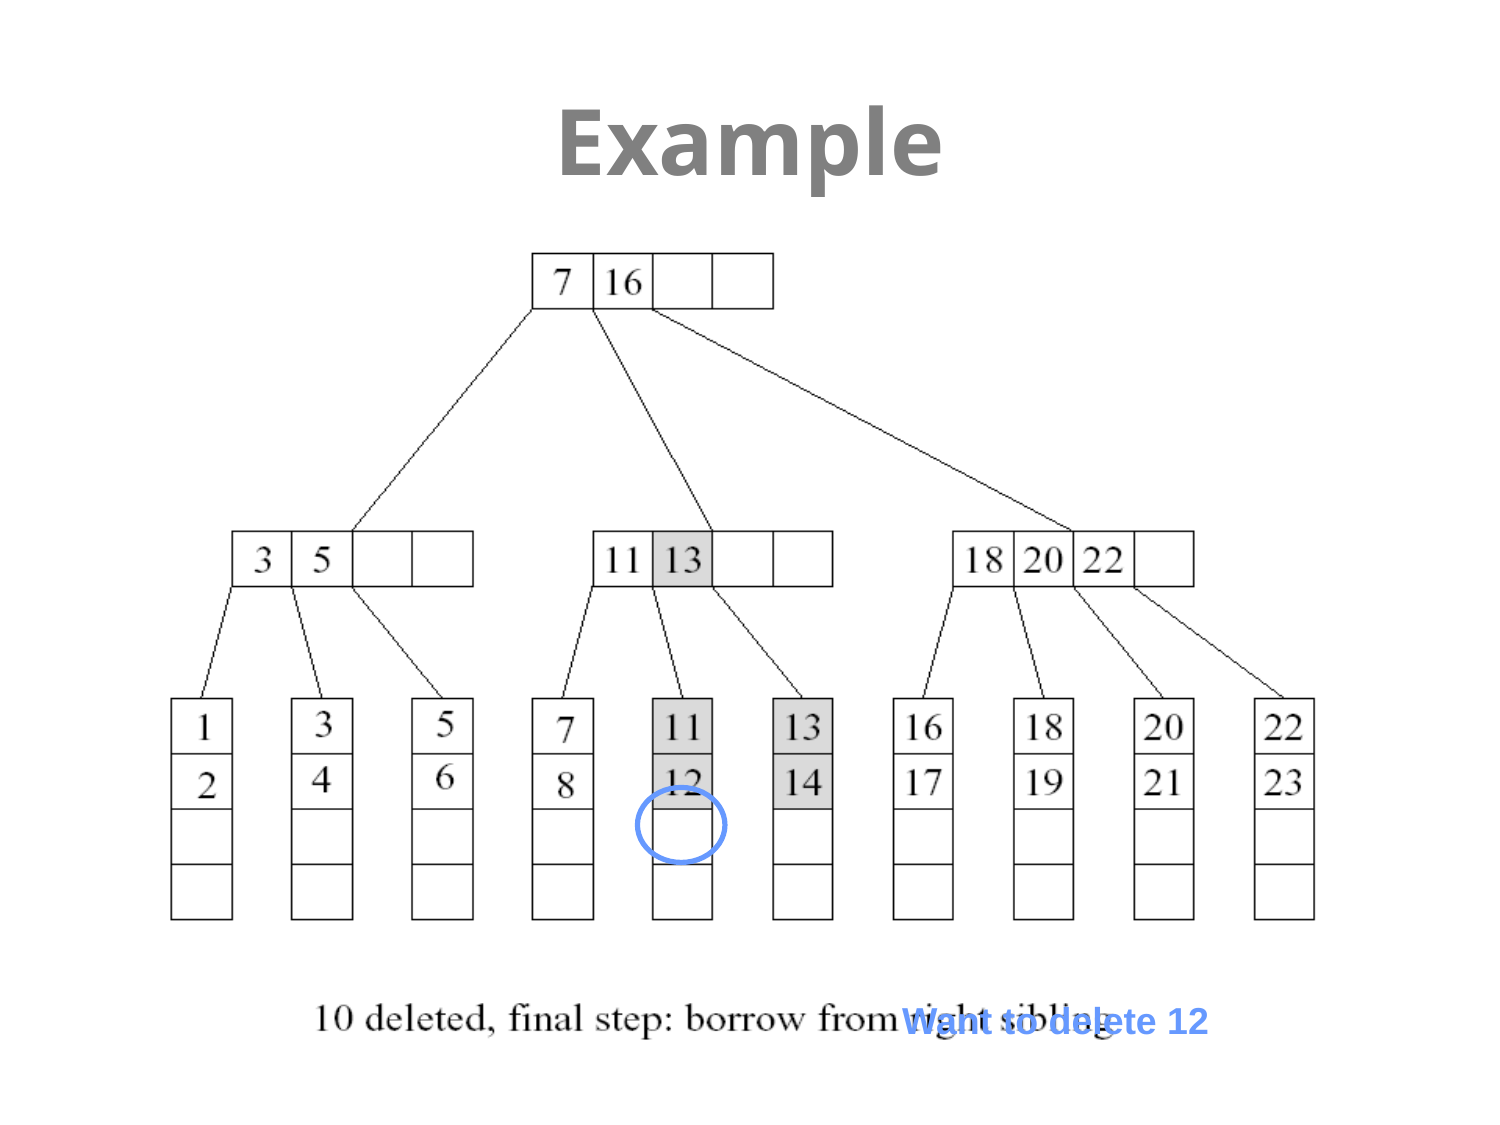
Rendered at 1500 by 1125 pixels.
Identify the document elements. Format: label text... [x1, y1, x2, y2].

title Example [75, 45, 1425, 233]
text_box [152, 237, 1349, 1051]
